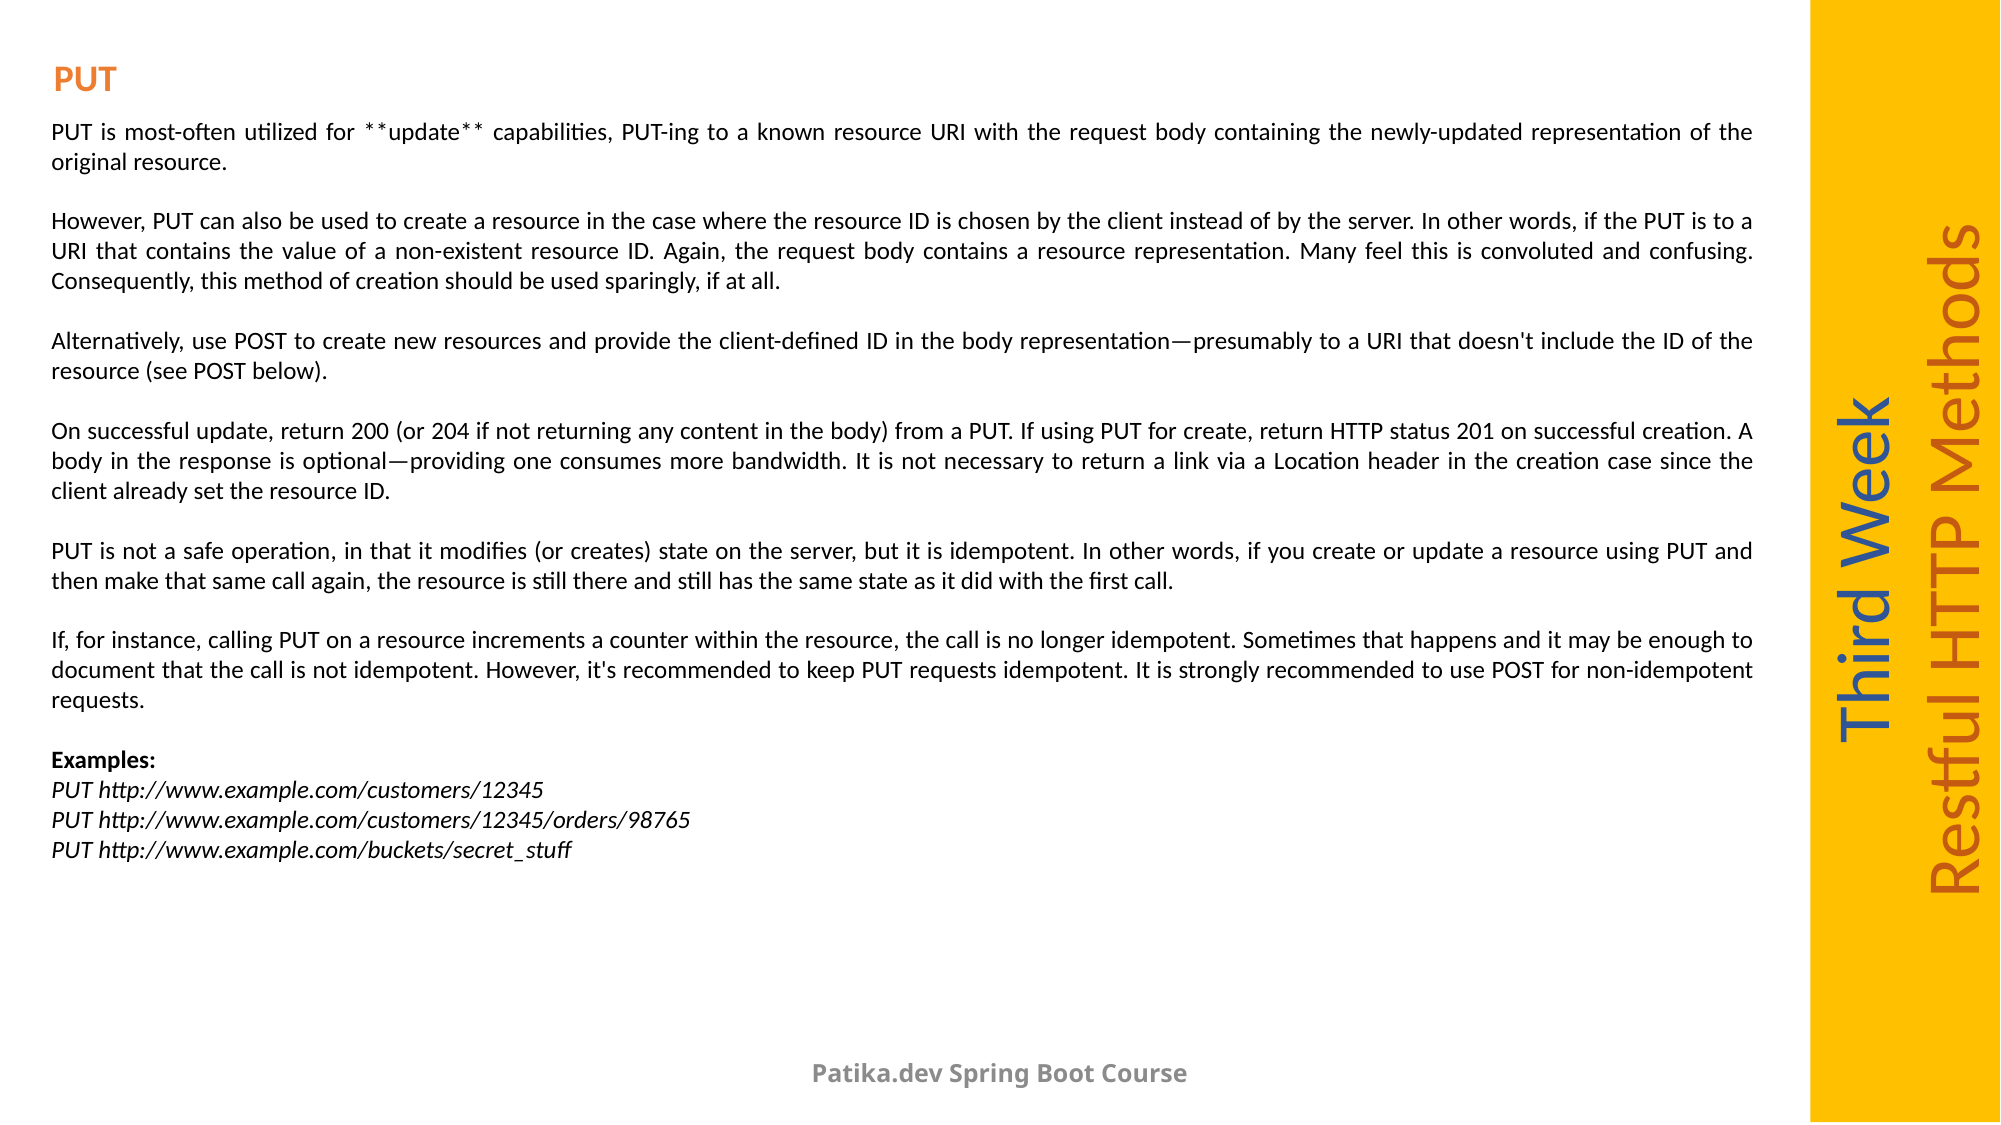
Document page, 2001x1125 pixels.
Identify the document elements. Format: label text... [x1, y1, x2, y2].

text_box [1809, 0, 2000, 208]
text_box PUT [39, 47, 132, 107]
text_box PUT is most-often utilized for **update** capabilities, PUT-ing to a known resource URI with the request body containing the newly-updated representation of the original resource. However, PUT can also be used to create a resource in the case where the resource ID is chosen by the client instead of by the server. In other words, if the PUT is to a URI that contains the value of a non-existent resource ID. Again, the request body contains a resource representation. Many feel this is convoluted and confusing. Consequently, this method of creation should be used sparingly, if at all. Alternatively, use POST to create new resources and provide the client-defined ID in the body representation—presumably to a URI that doesn't include the ID of the resource (see POST below). On successful update, return 200 (or 204 if not returning any content in the body) from a PUT. If using PUT for create, return HTTP status 201 on successful creation. A body in the response is optional—providing one consumes more bandwidth. It is not necessary to return a link via a Location header in the creation case since the client already set the resource ID. PUT is not a safe operation, in that it modifies (or creates) state on the server, but it is idempotent. In other words, if you create or update a resource using PUT and then make that same call again, the resource is still there and still has the same state as it did with the first call. If, for instance, calling PUT on a resource increments a counter within the resource, the call is no longer idempotent. Sometimes that happens and it may be enough to document that the call is not idempotent. However, it's recommended to keep PUT requests idempotent. It is strongly recommended to use POST for non-idempotent requests. Examples: PUT http://www.example.com/customers/12345 PUT http://www.example.com/customers/12345/orders/98765 PUT http://www.example.com/buckets/secret_stuff [36, 107, 1772, 901]
text_box [1809, 914, 2000, 1123]
footer Patika.dev Spring Boot Course [662, 1042, 1338, 1103]
text_box Third Week Restful HTTP Methods [1806, 208, 2000, 914]
